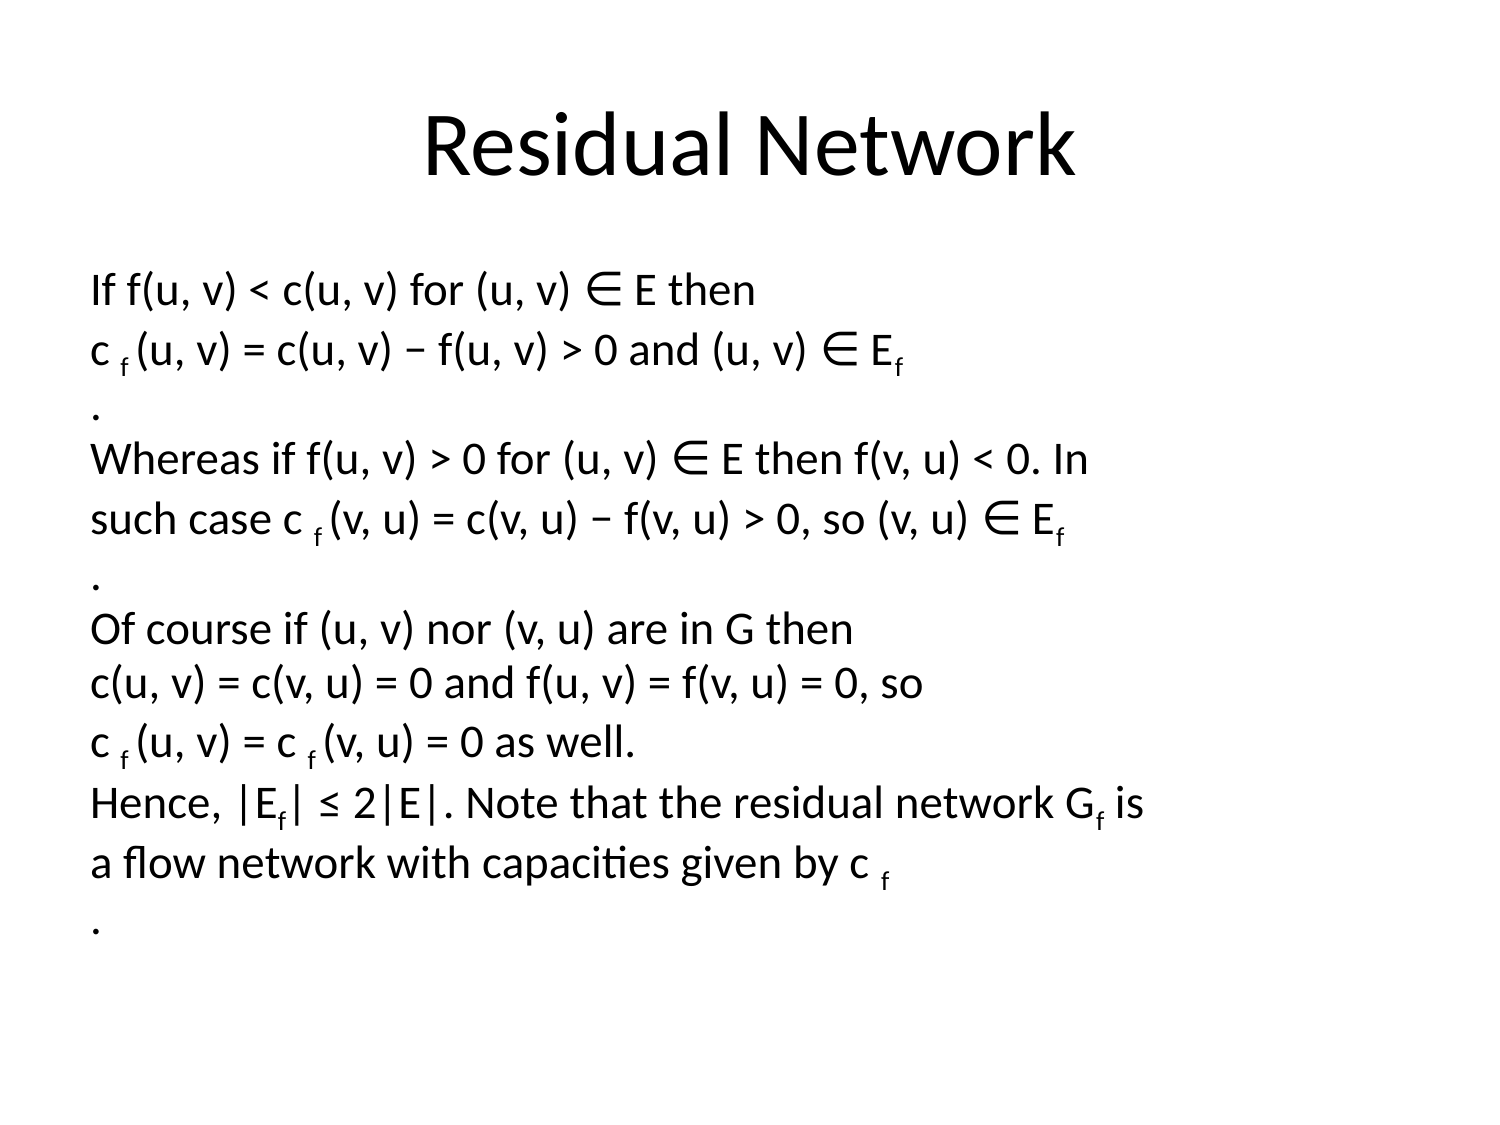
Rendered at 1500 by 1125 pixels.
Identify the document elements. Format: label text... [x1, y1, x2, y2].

list If f(u, v) < c(u, v) for (u, v) ∈ E then c f (u, v) = c(u, v) − f(u, v) > 0 and (u, v) ∈ Ef . Whereas if f(u, v) > 0 for (u, v) ∈ E then f(v, u) < 0. In such case c f (v, u) = c(v, u) − f(v, u) > 0, so (v, u) ∈ Ef . Of course if (u, v) nor (v, u) are in G then c(u, v) = c(v, u) = 0 and f(u, v) = f(v, u) = 0, so c f (u, v) = c f (v, u) = 0 as well. Hence, |Ef| ≤ 2|E|. Note that the residual network Gf is a ﬂow network with capacities given by c f . [75, 262, 1425, 1005]
title Residual Network [75, 45, 1425, 233]
